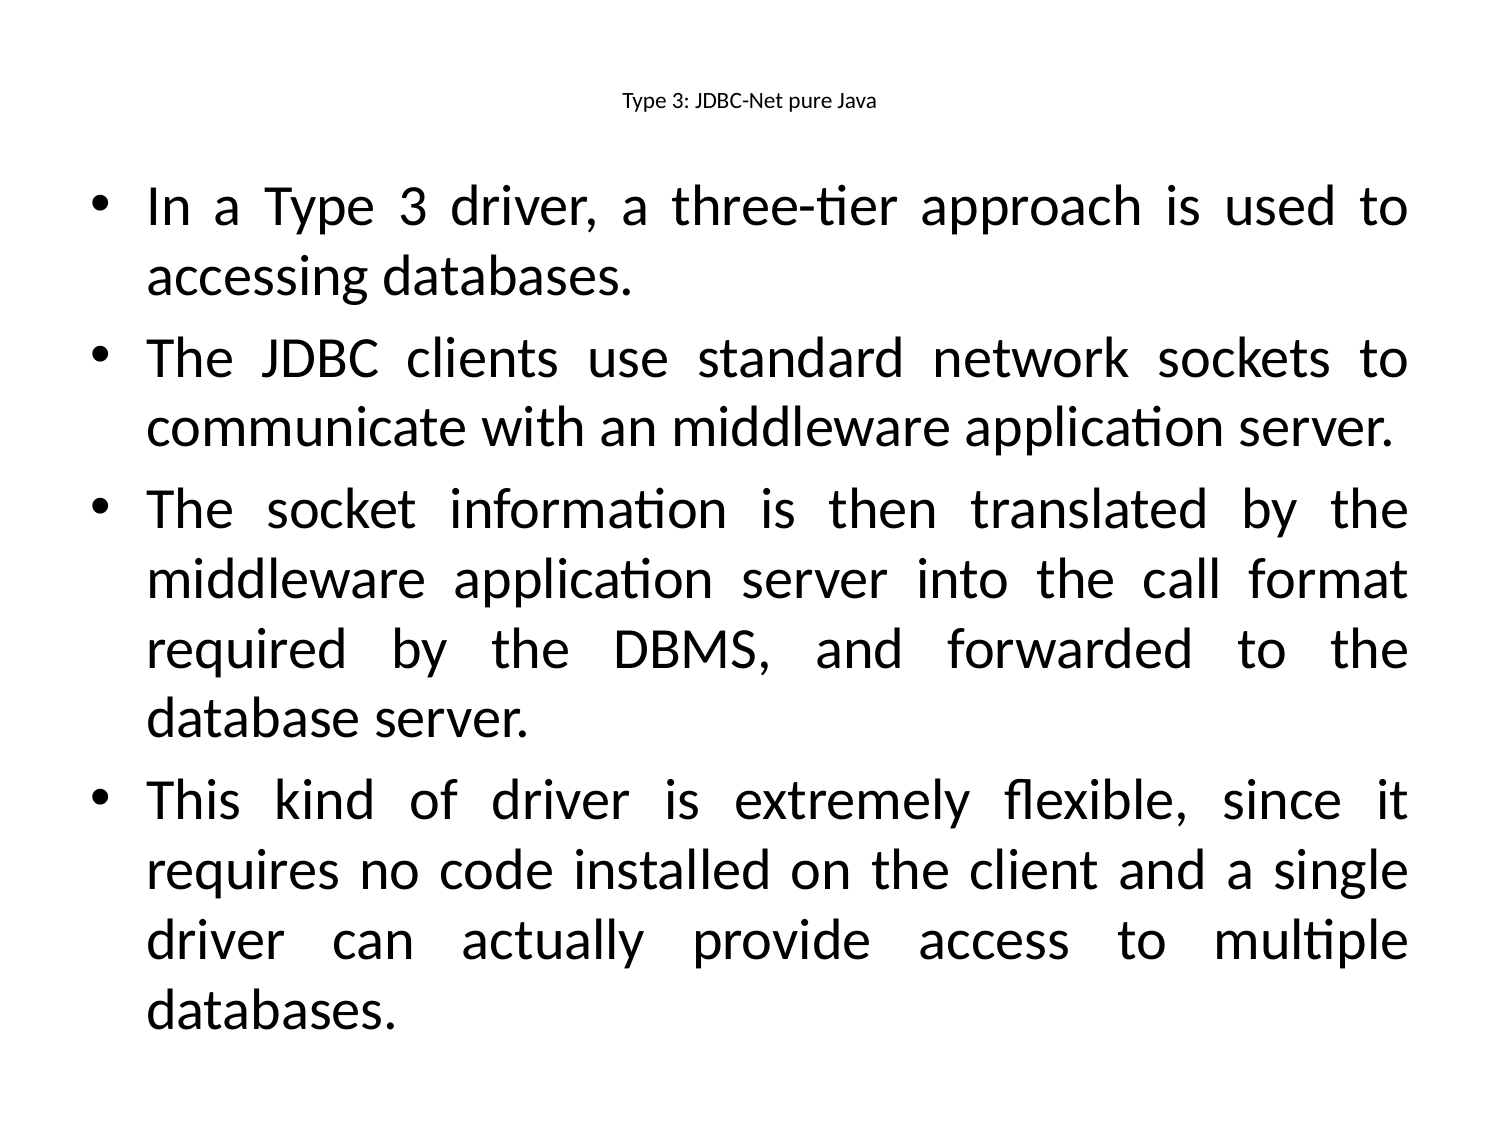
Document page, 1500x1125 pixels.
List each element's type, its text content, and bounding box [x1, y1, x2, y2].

list In a Type 3 driver, a three-tier approach is used to accessing databases. The JDBC clients use standard network sockets to communicate with an middleware application server. The socket information is then translated by the middleware application server into the call format required by the DBMS, and forwarded to the database server. This kind of driver is extremely flexible, since it requires no code installed on the client and a single driver can actually provide access to multiple databases. [75, 159, 1425, 1085]
title Type 3: JDBC-Net pure Java [75, 45, 1425, 153]
